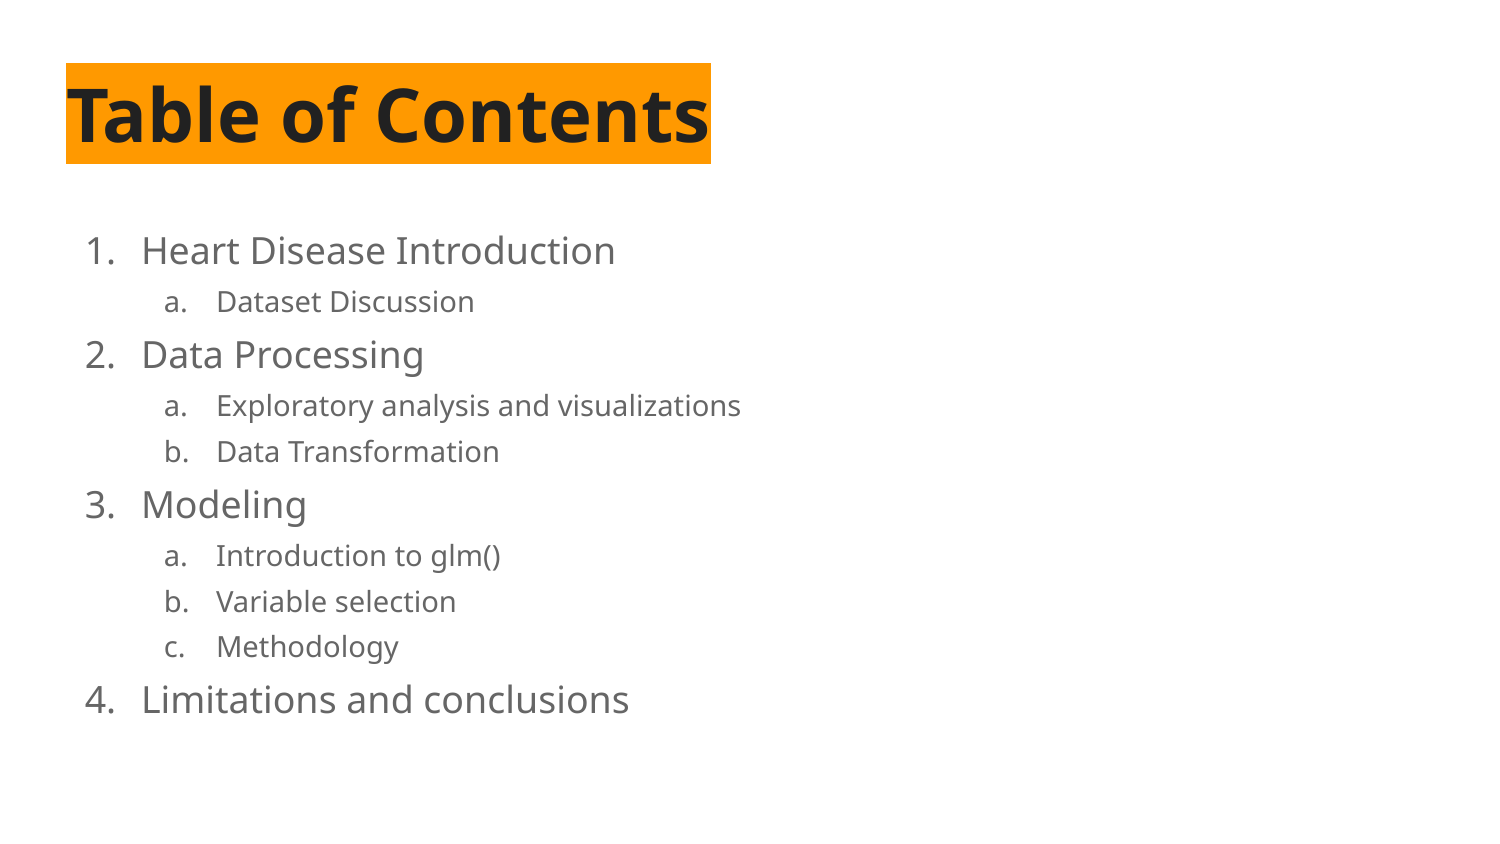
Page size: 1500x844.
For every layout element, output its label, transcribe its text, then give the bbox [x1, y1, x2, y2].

list Heart Disease Introduction Dataset Discussion Data Processing Exploratory analysis and visualizations Data Transformation Modeling Introduction to glm() Variable selection Methodology Limitations and conclusions [51, 201, 1449, 750]
title Table of Contents [51, 48, 1449, 180]
